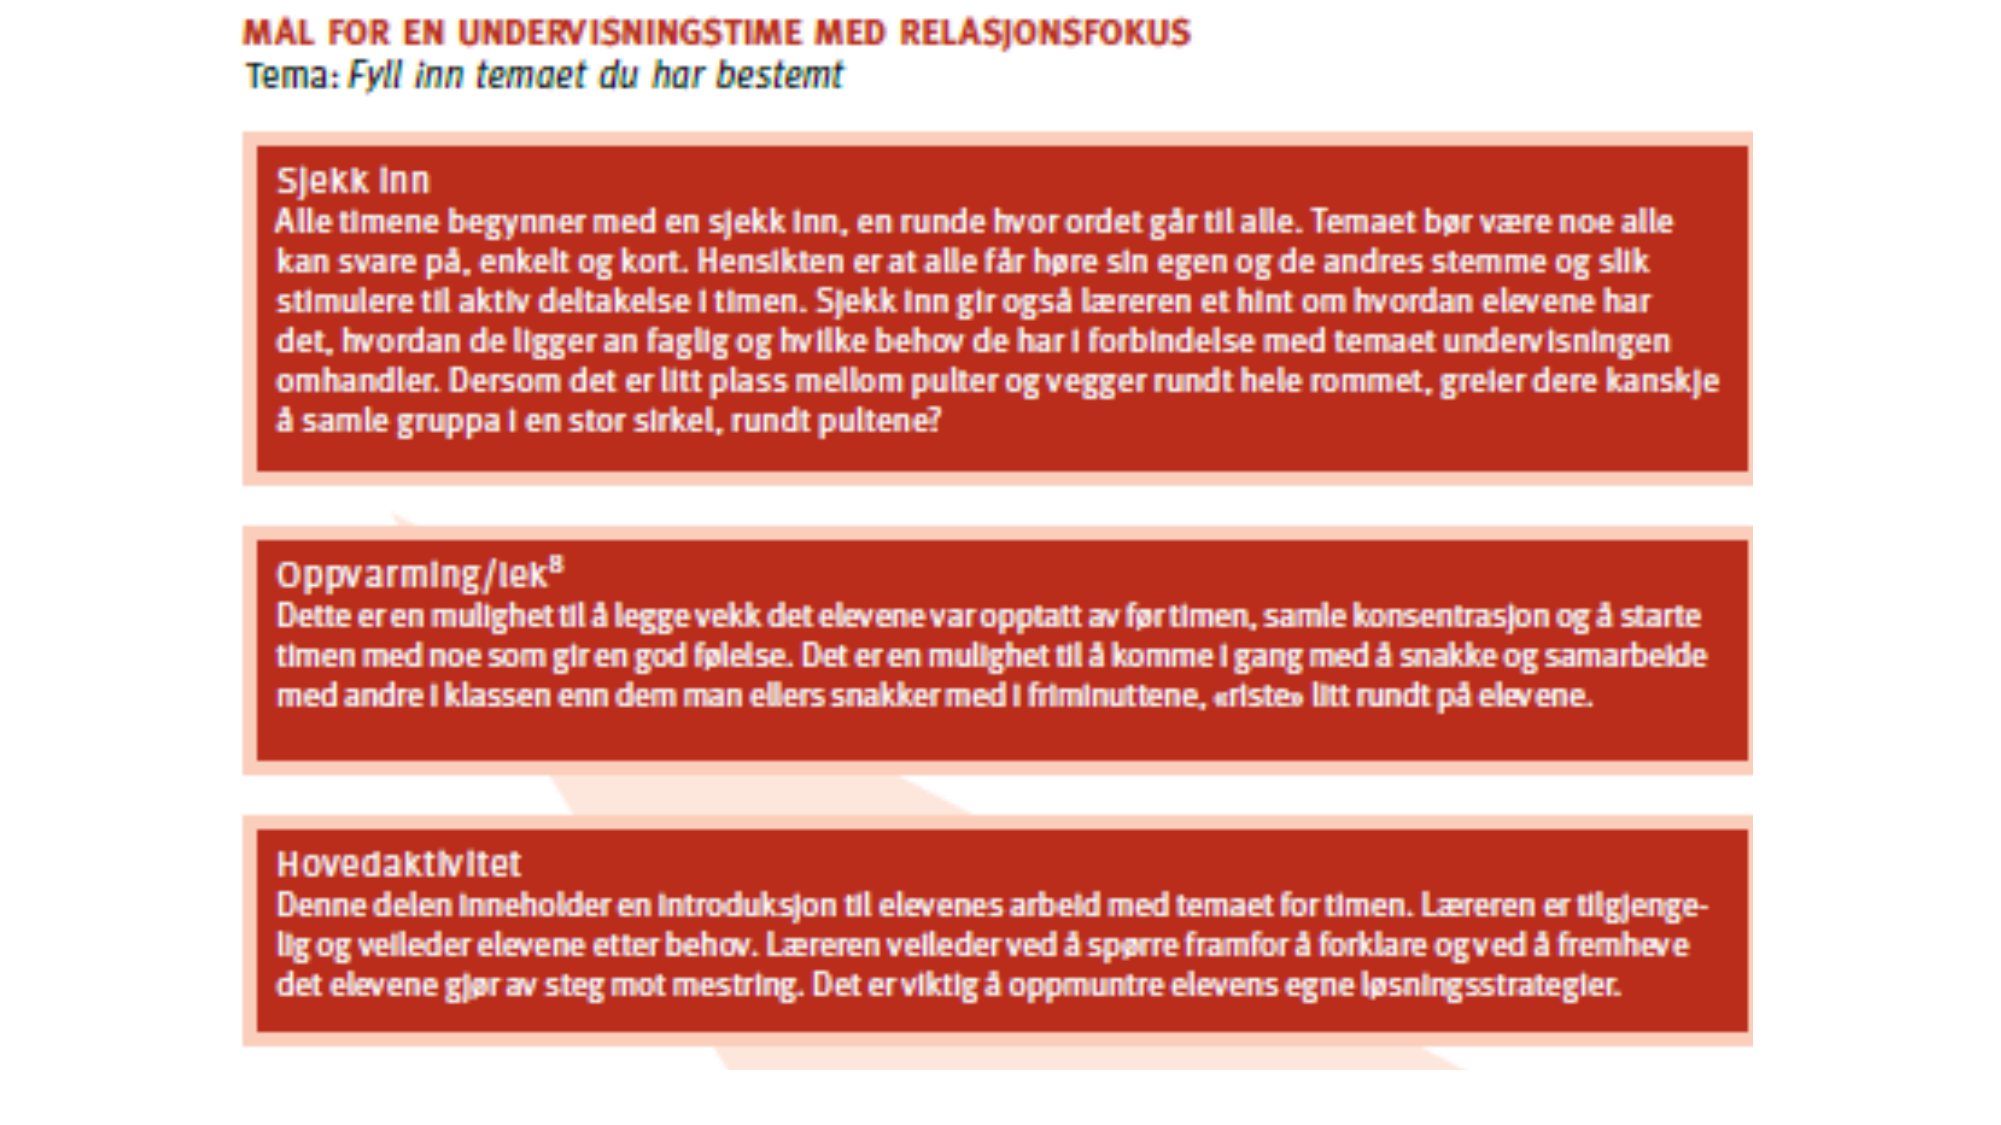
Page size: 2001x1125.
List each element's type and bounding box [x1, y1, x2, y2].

picture [186, 0, 1757, 1070]
